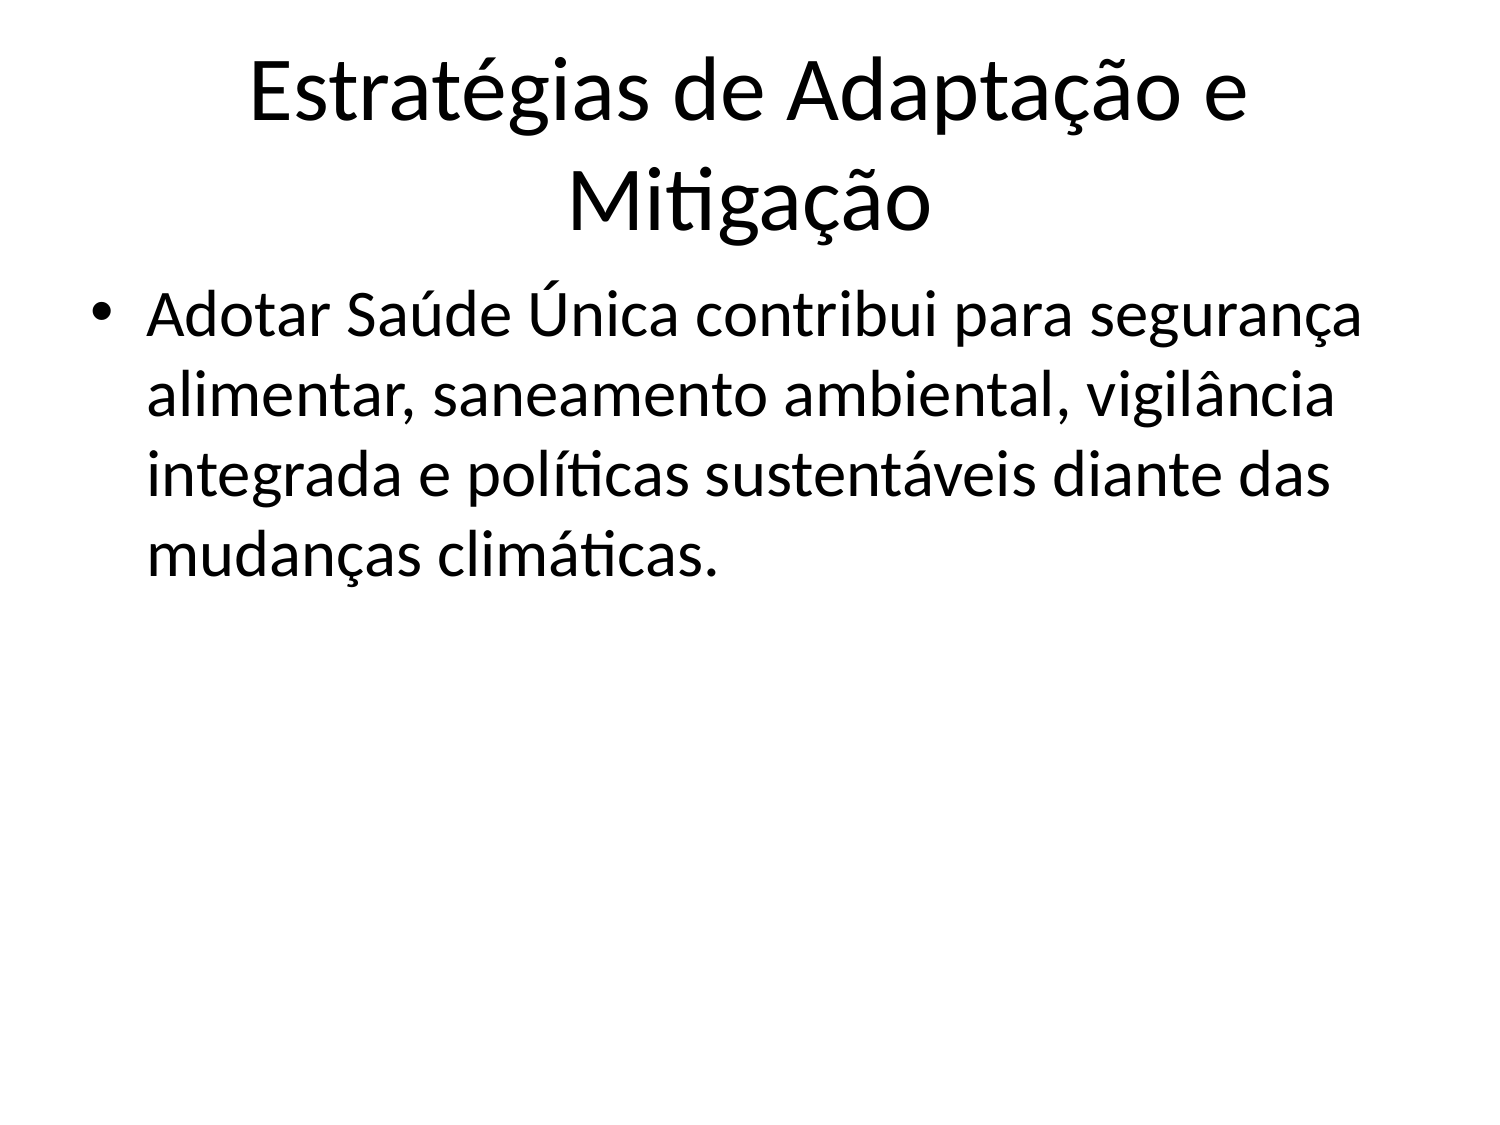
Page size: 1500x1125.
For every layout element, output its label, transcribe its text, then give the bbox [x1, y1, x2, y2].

title Estratégias de Adaptação e Mitigação [75, 45, 1425, 233]
list Adotar Saúde Única contribui para segurança alimentar, saneamento ambiental, vigilância integrada e políticas sustentáveis diante das mudanças climáticas. [75, 262, 1425, 1005]
